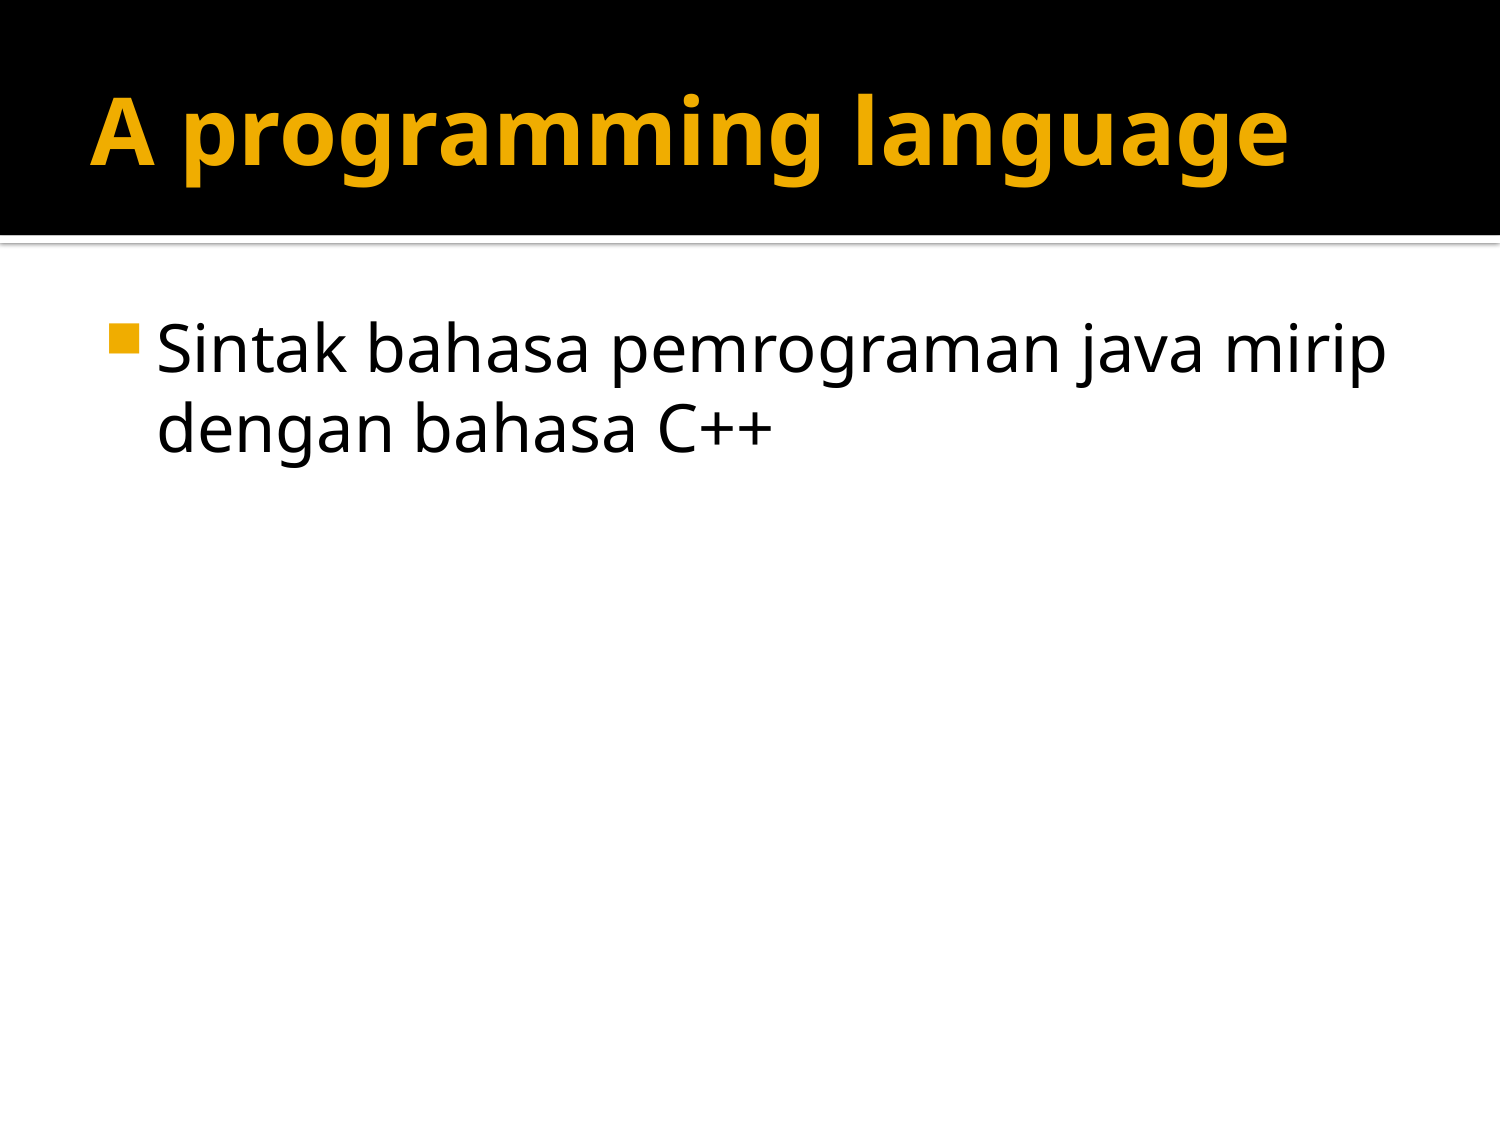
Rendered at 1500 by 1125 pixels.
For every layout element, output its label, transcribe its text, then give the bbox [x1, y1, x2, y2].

list Sintak bahasa pemrograman java mirip dengan bahasa C++ [74, 290, 1426, 1051]
title A programming language [75, 25, 1425, 231]
